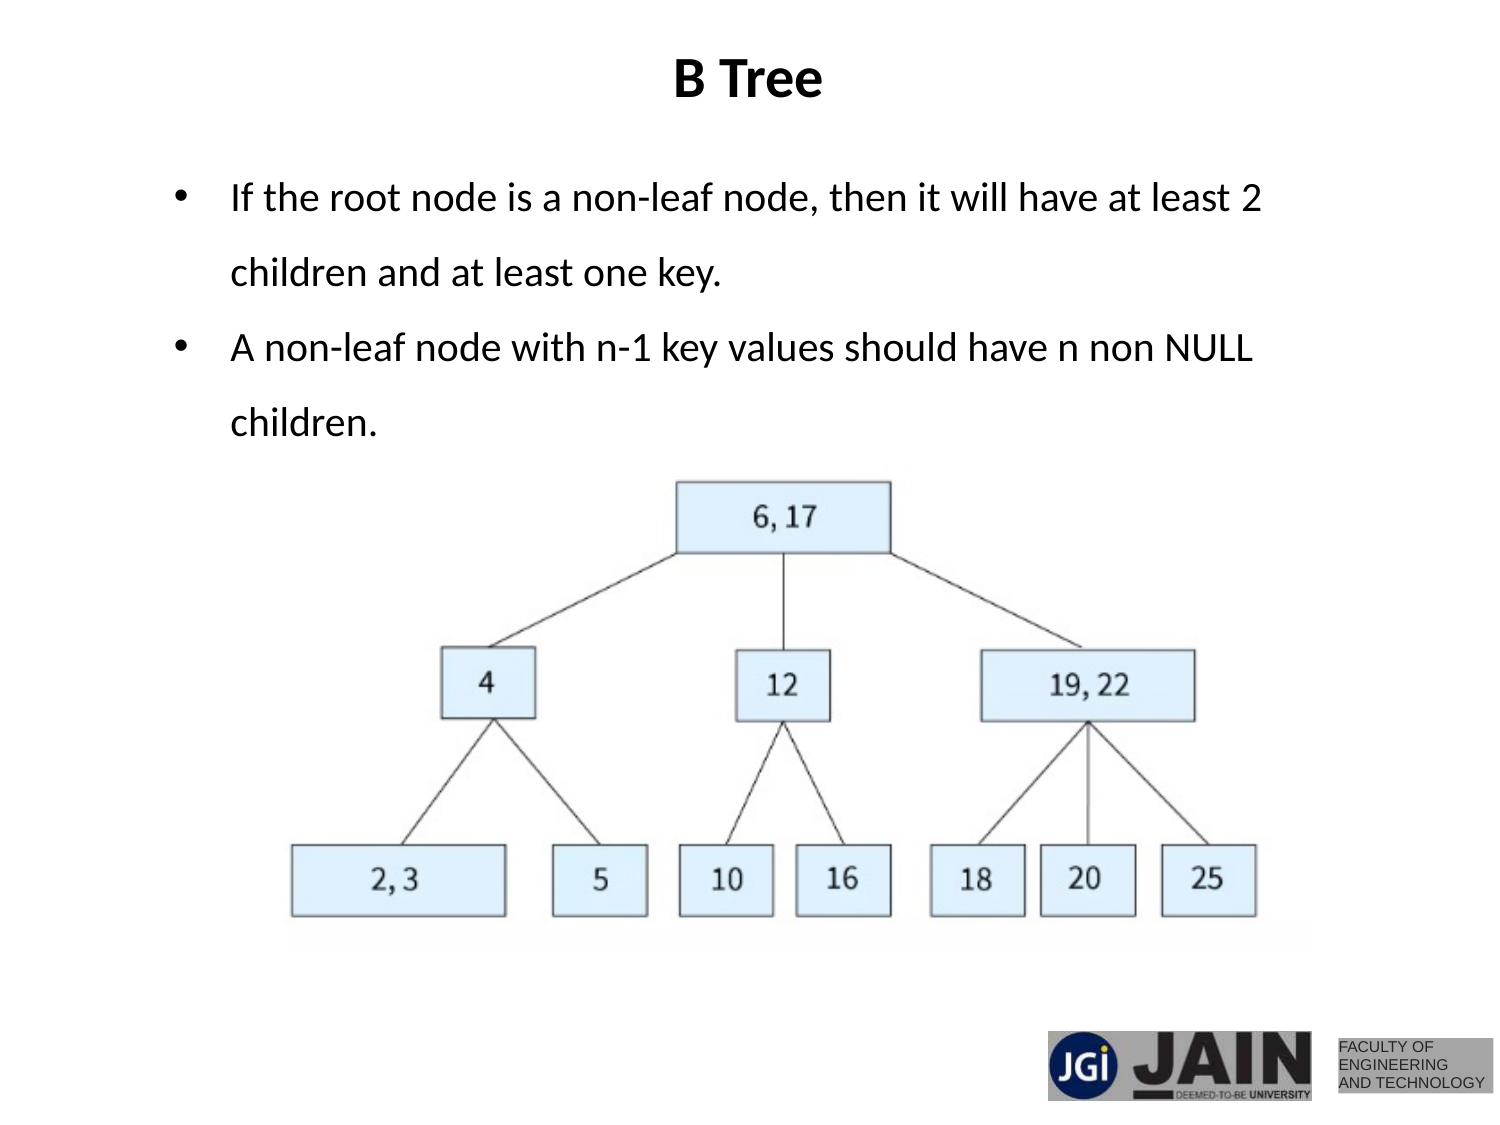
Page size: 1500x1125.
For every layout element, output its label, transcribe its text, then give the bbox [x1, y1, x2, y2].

text_box If the root node is a non-leaf node, then it will have at least 2 children and at least one key. A non-leaf node with n-1 key values should have n non NULL children. [74, 137, 1425, 1066]
text_box B Tree [73, 39, 1424, 133]
picture [1048, 1031, 1312, 1101]
picture [256, 437, 1312, 950]
text_box FACULTY OF ENGINEERING AND TECHNOLOGY [1338, 1038, 1494, 1094]
